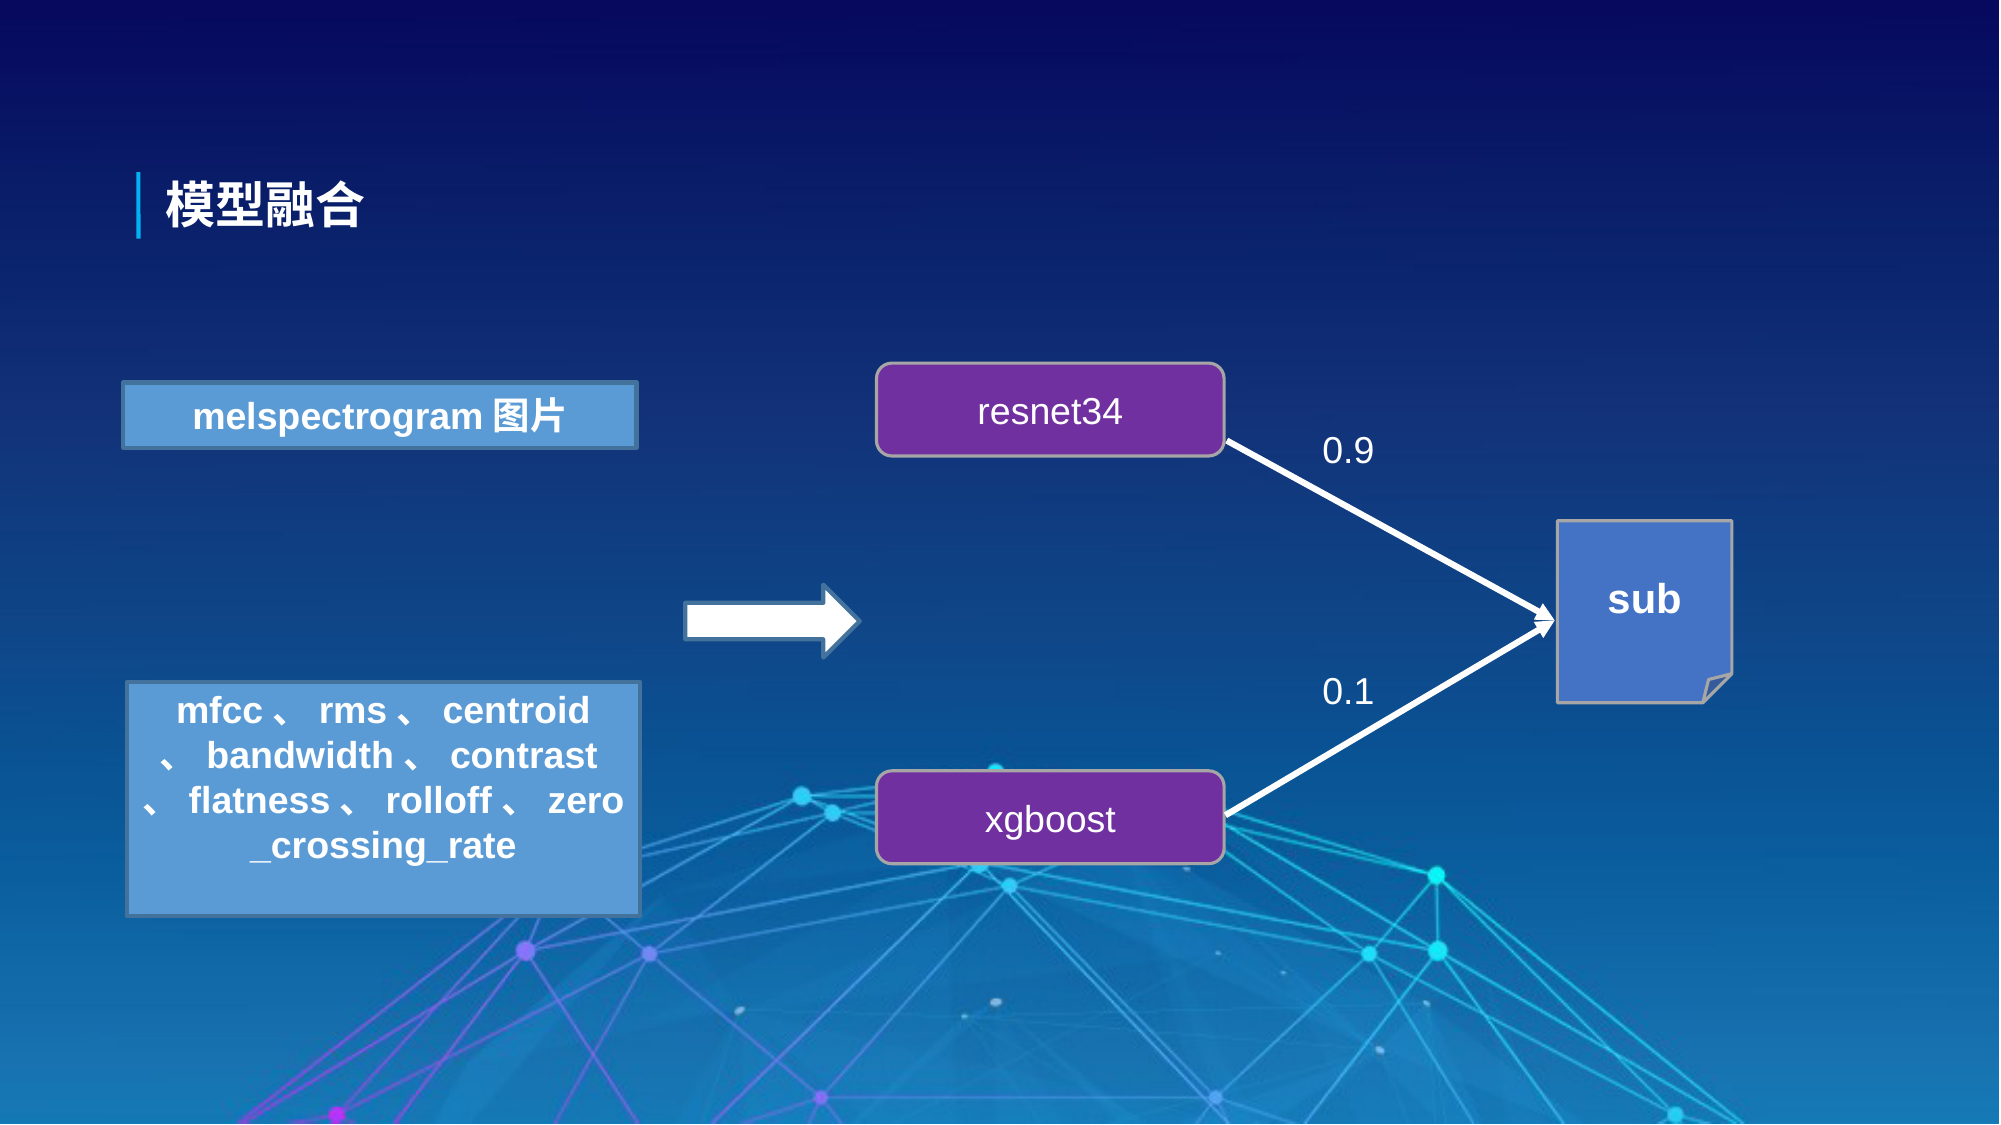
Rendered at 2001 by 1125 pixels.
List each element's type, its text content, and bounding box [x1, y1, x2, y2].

text_box sub [1555, 518, 1735, 705]
text_box [1226, 439, 1555, 621]
text_box xgboost [874, 768, 1227, 866]
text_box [138, 165, 877, 240]
text_box mfcc、rms、centroid 、bandwidth、contrast、flatness、rolloff、zero_crossing_rate [125, 680, 642, 918]
text_box [1225, 620, 1555, 816]
picture [0, 0, 1999, 1124]
text_box 0.1 [1307, 659, 1390, 718]
text_box [683, 582, 862, 660]
text_box 0.9 [1307, 418, 1390, 478]
text_box melspectrogram图片 [121, 380, 639, 450]
text_box resnet34 [874, 360, 1227, 459]
